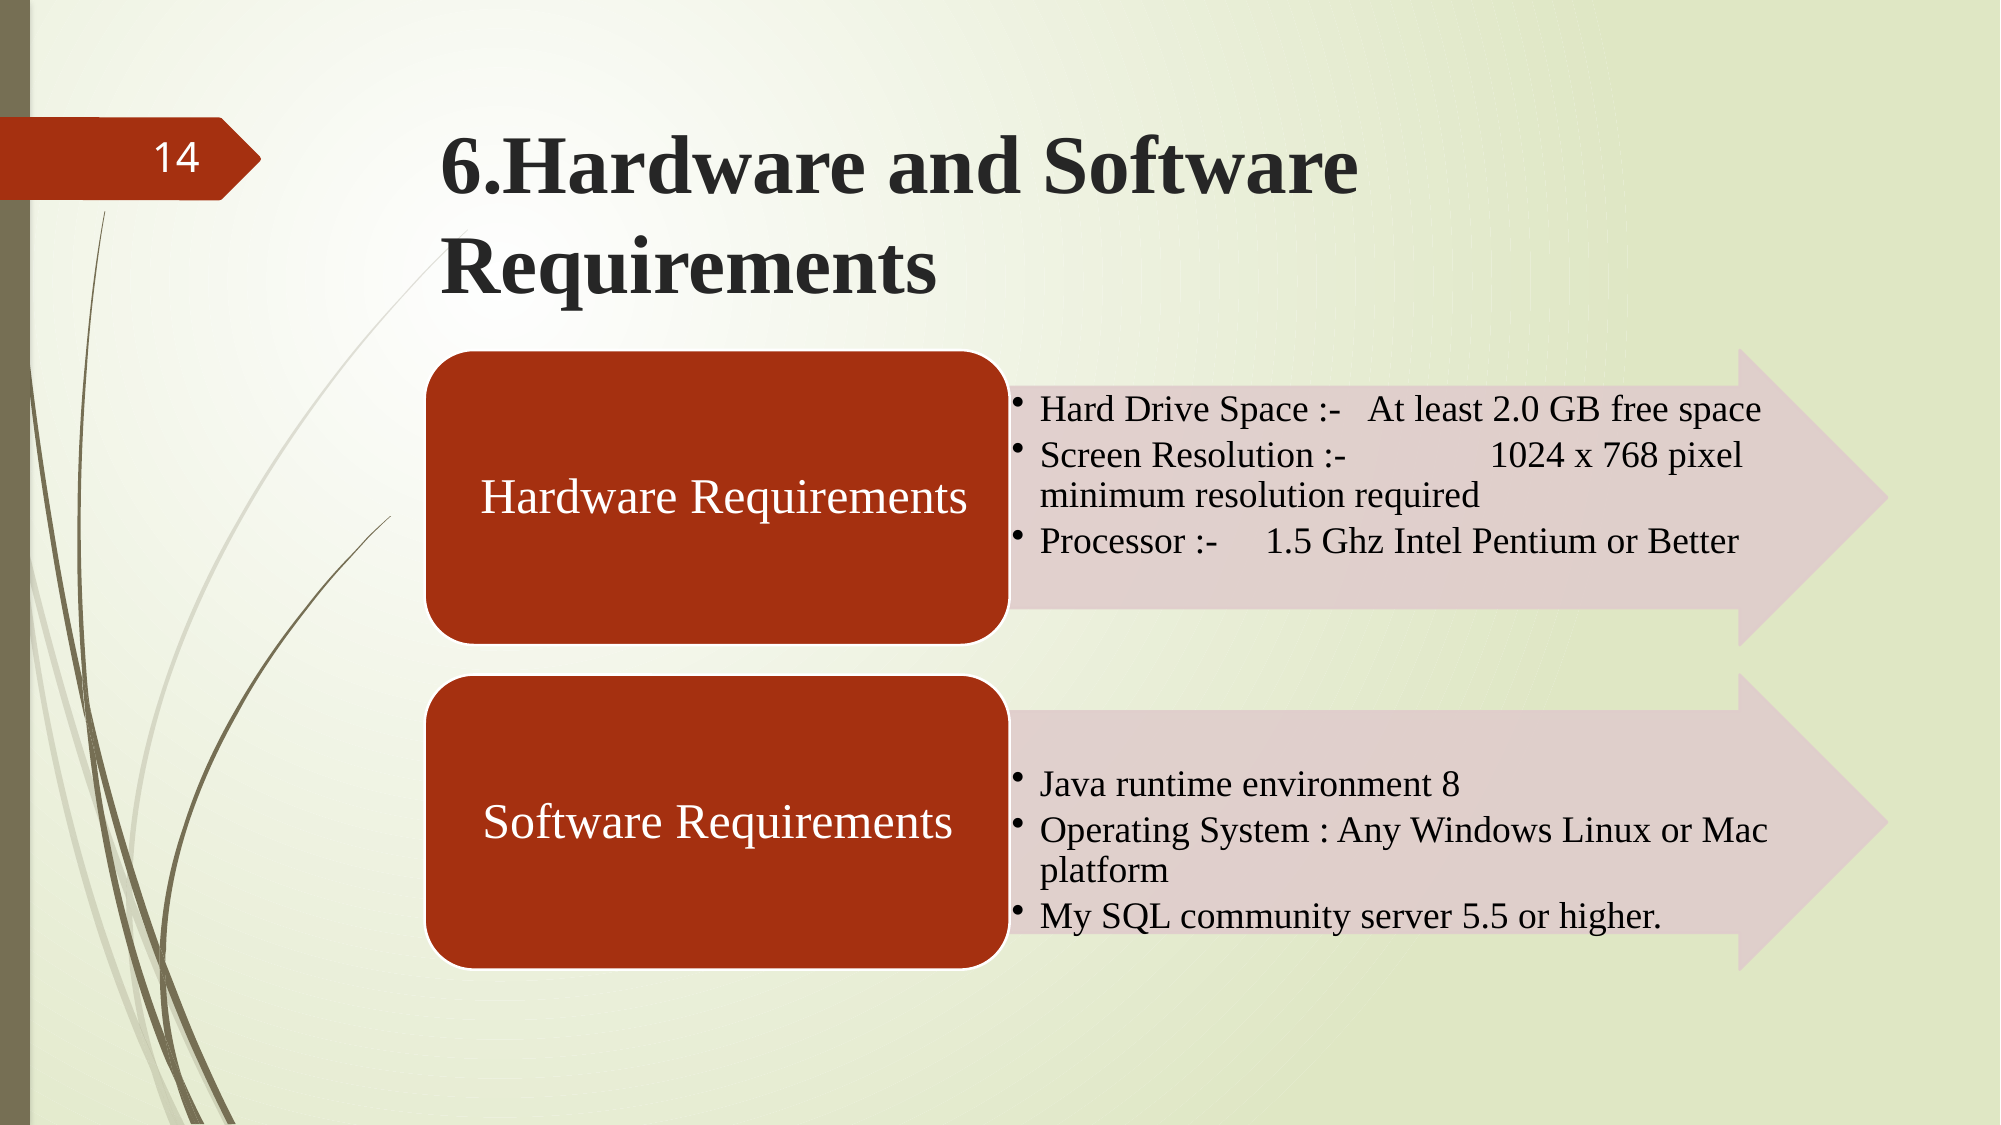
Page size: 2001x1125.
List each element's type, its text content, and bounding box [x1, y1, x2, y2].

title 6.Hardware and Software Requirements [425, 102, 1888, 313]
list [424, 349, 1888, 971]
slide_number 14 [87, 129, 216, 190]
